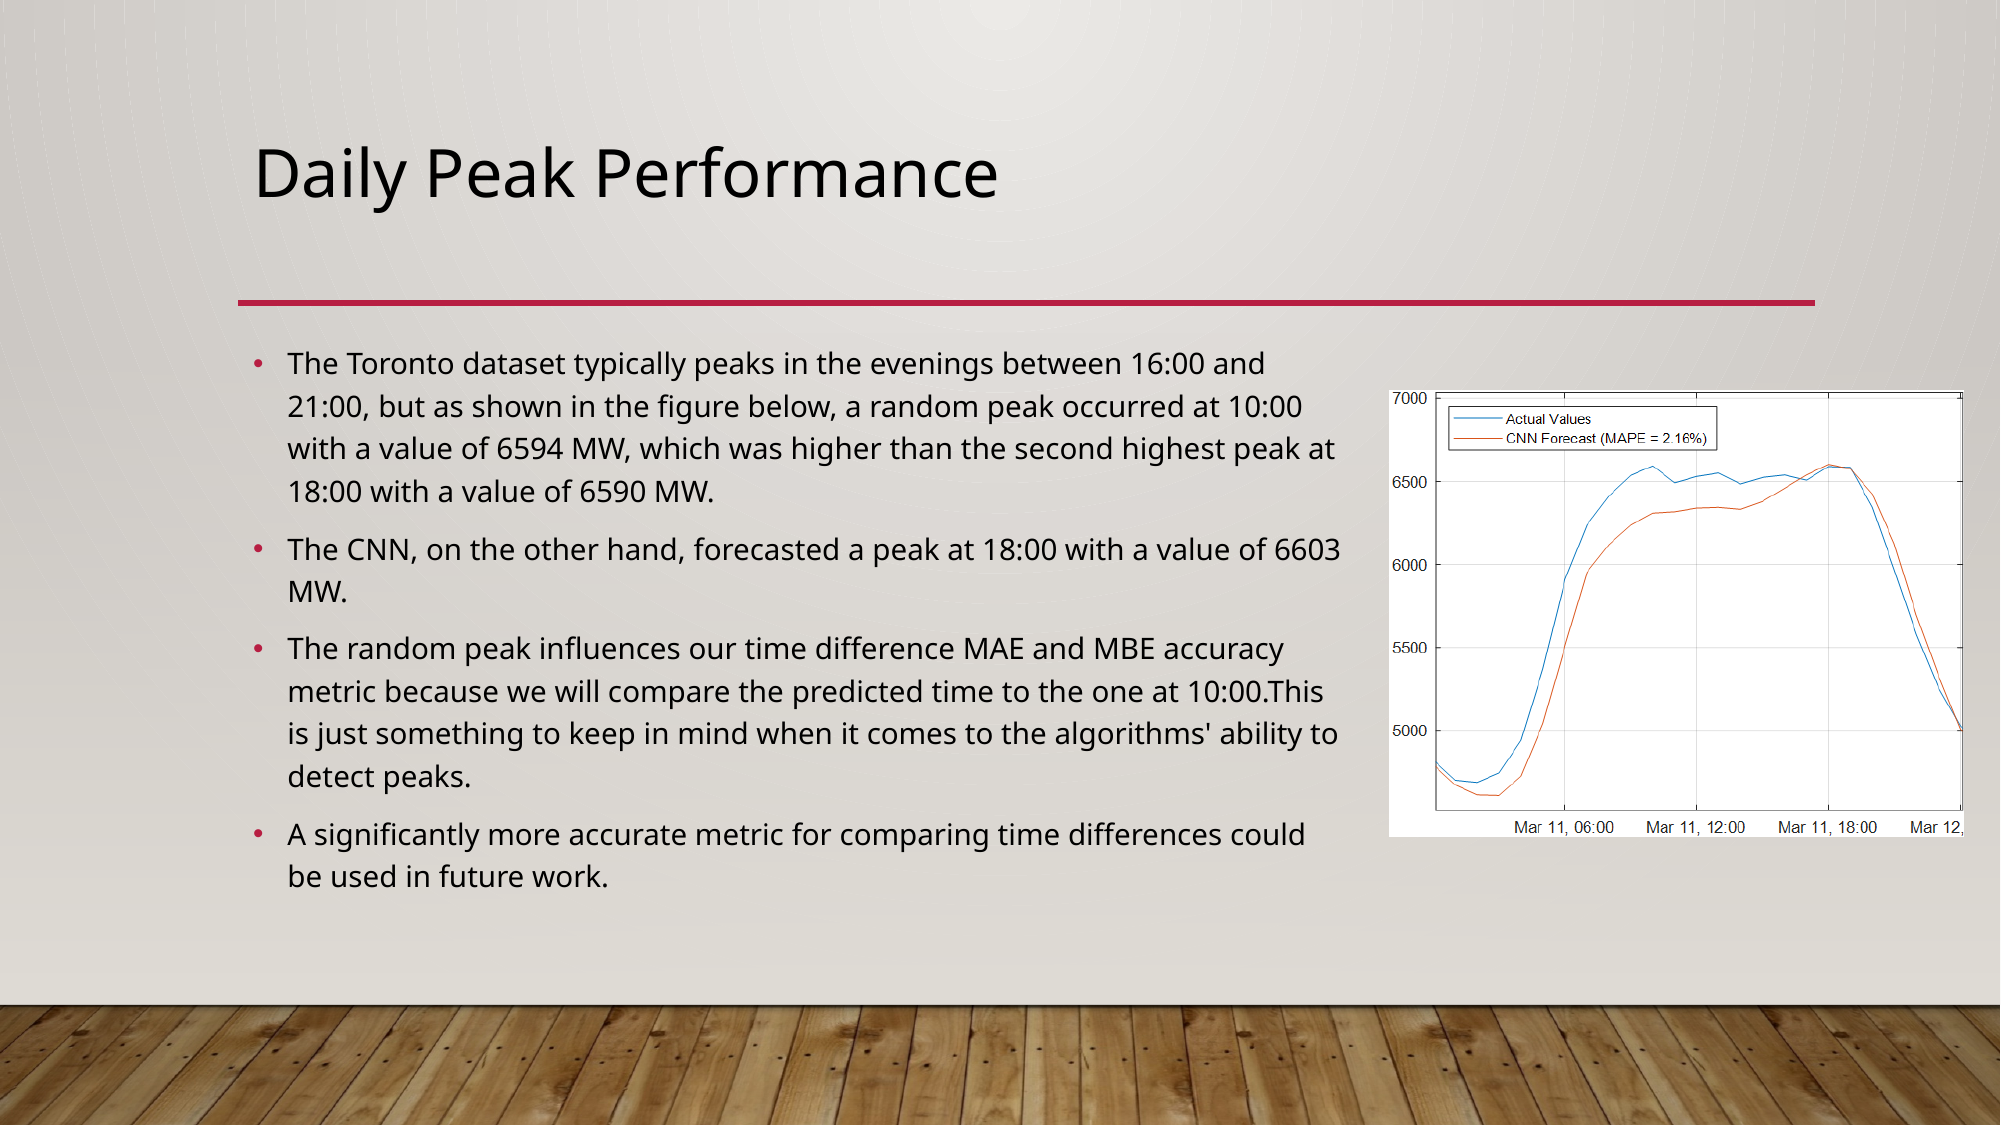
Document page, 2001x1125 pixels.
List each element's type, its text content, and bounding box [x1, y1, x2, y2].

picture [1388, 390, 1964, 837]
picture [0, 1005, 2000, 1125]
title Daily Peak Performance [238, 131, 1814, 305]
list The Toronto dataset typically peaks in the evenings between 16:00 and 21:00, but as shown in the figure below, a random peak occurred at 10:00 with a value of 6594 MW, which was higher than the second highest peak at 18:00 with a value of 6590 MW. The CNN, on the other hand, forecasted a peak at 18:00 with a value of 6603 MW. The random peak influences our time difference MAE and MBE accuracy metric because we will compare the predicted time to the one at 10:00.This is just something to keep in mind when it comes to the algorithms' ability to detect peaks. A significantly more accurate metric for comparing time differences could be used in future work. [238, 330, 1363, 902]
